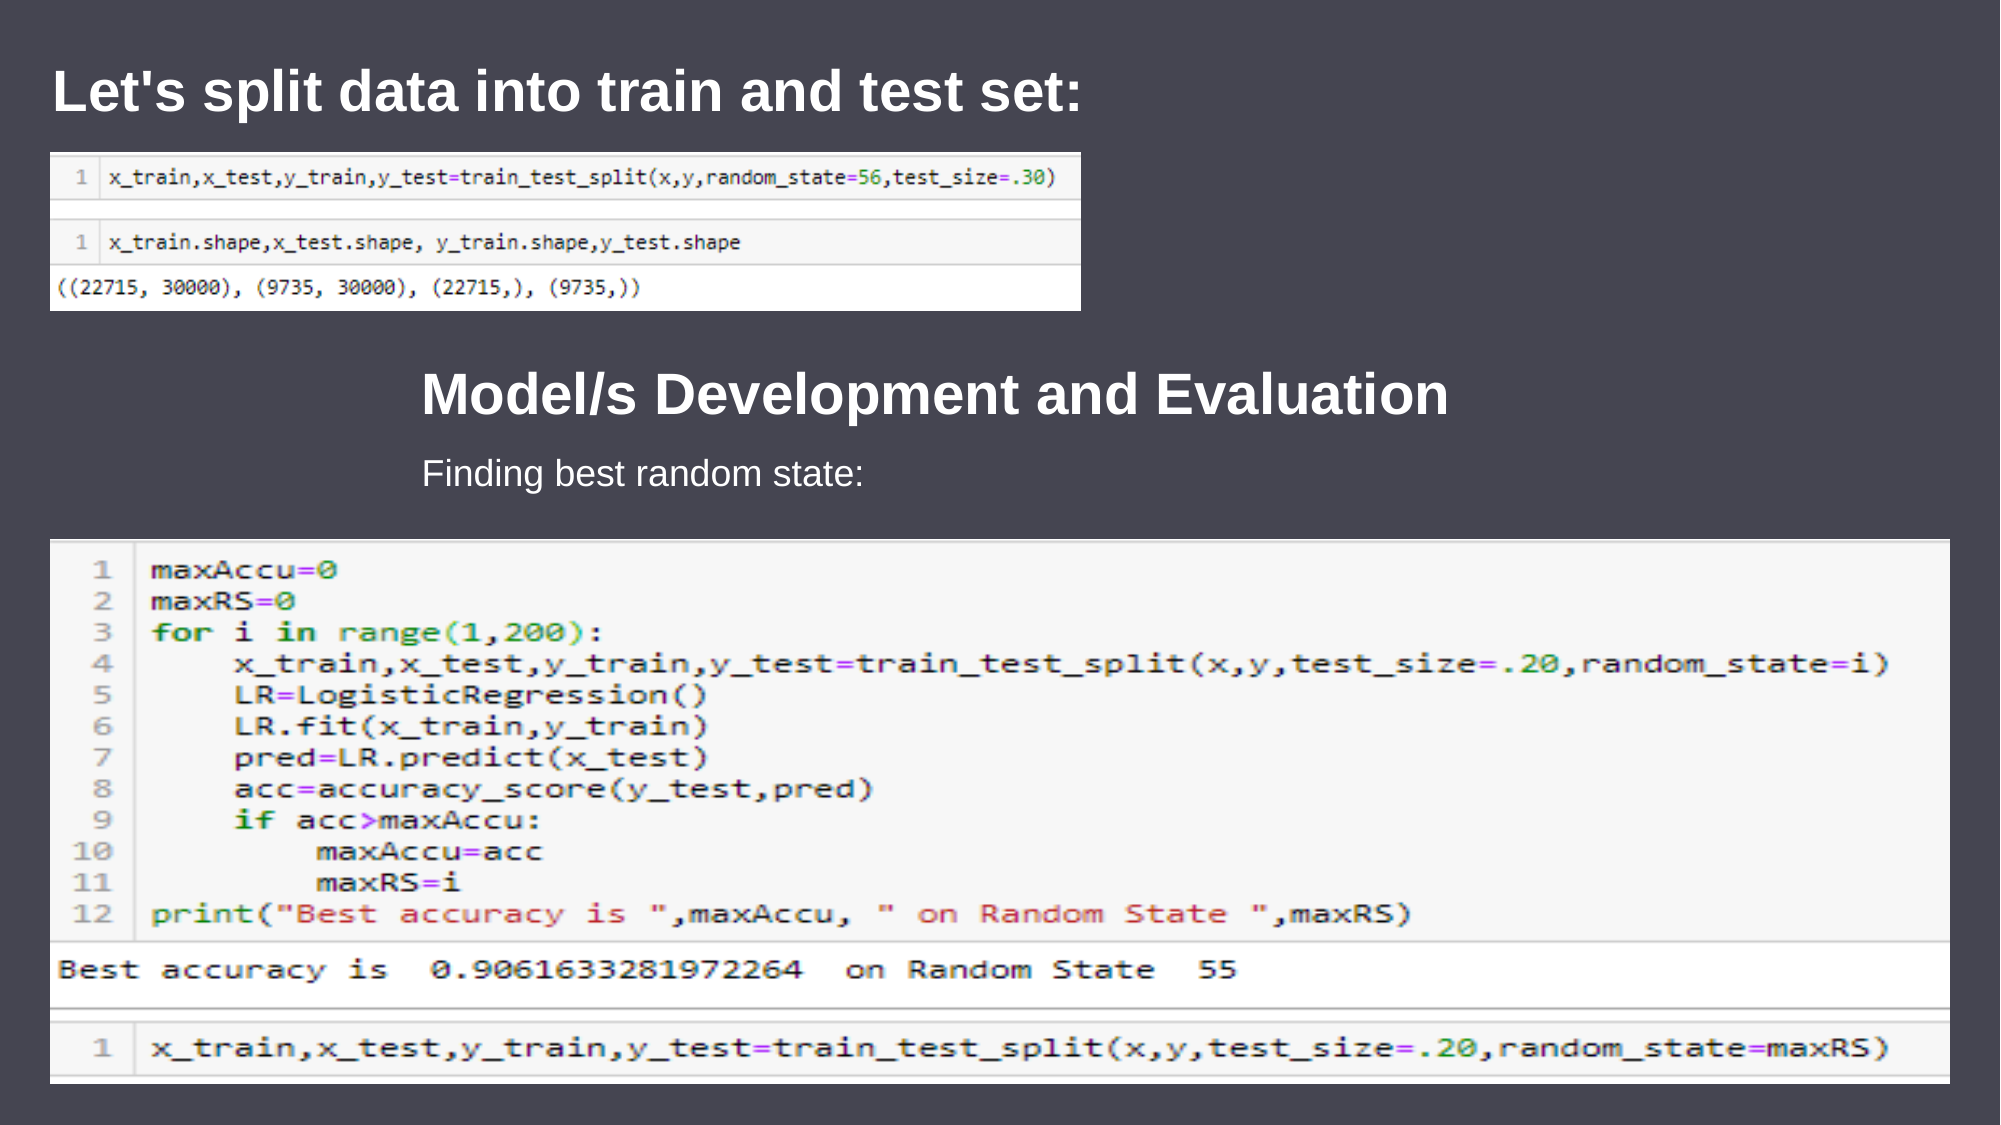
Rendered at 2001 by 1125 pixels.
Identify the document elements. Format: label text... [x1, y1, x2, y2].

picture [50, 539, 1951, 1085]
text_box Model/s Development and Evaluation [262, 343, 1551, 434]
text_box Let's split data into train and test set: [38, 41, 1327, 131]
picture [50, 152, 1081, 311]
text_box Finding best random state: [406, 438, 1407, 502]
